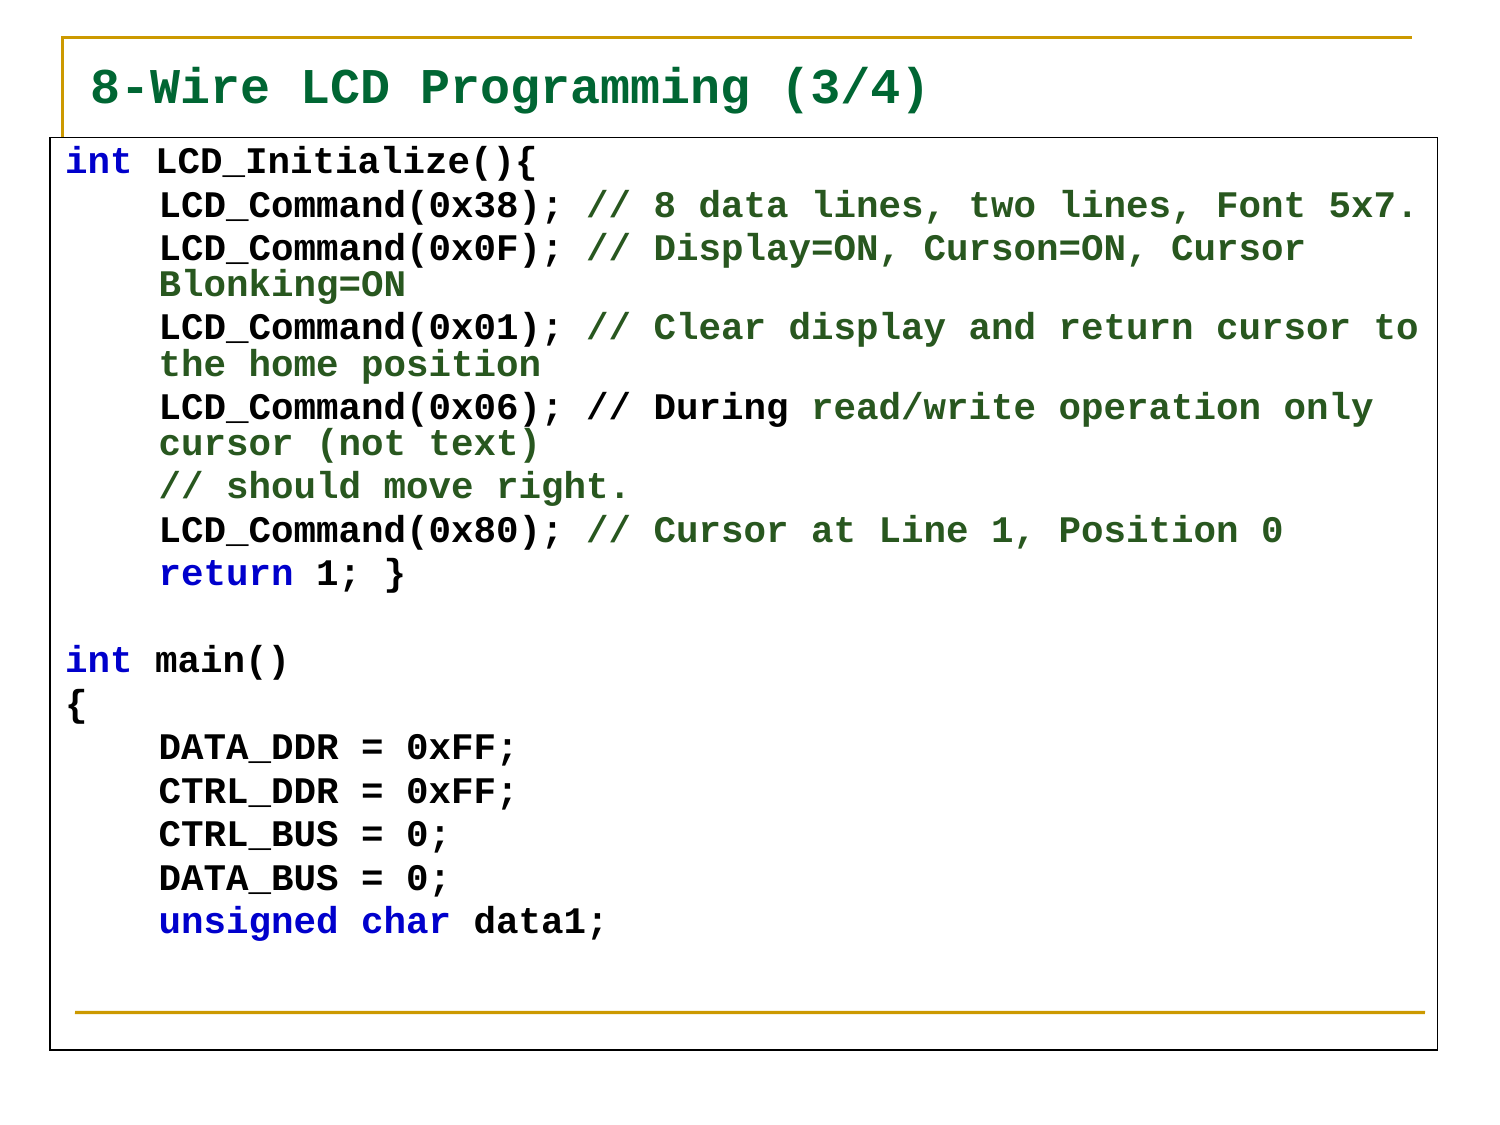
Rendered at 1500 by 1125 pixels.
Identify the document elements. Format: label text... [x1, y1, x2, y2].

title 8-Wire LCD Programming (3/4) [74, 45, 1426, 137]
list int LCD_Initialize(){ LCD_Command(0x38); // 8 data lines, two lines, Font 5x7. LCD_Command(0x0F); // Display=ON, Curson=ON, Cursor Blonking=ON LCD_Command(0x01); // Clear display and return cursor to the home position LCD_Command(0x06); // During read/write operation only cursor (not text) // should move right. LCD_Command(0x80); // Cursor at Line 1, Position 0 return 1; } int main() { DATA_DDR = 0xFF; CTRL_DDR = 0xFF; CTRL_BUS = 0; DATA_BUS = 0; unsigned char data1; [49, 137, 1438, 1051]
